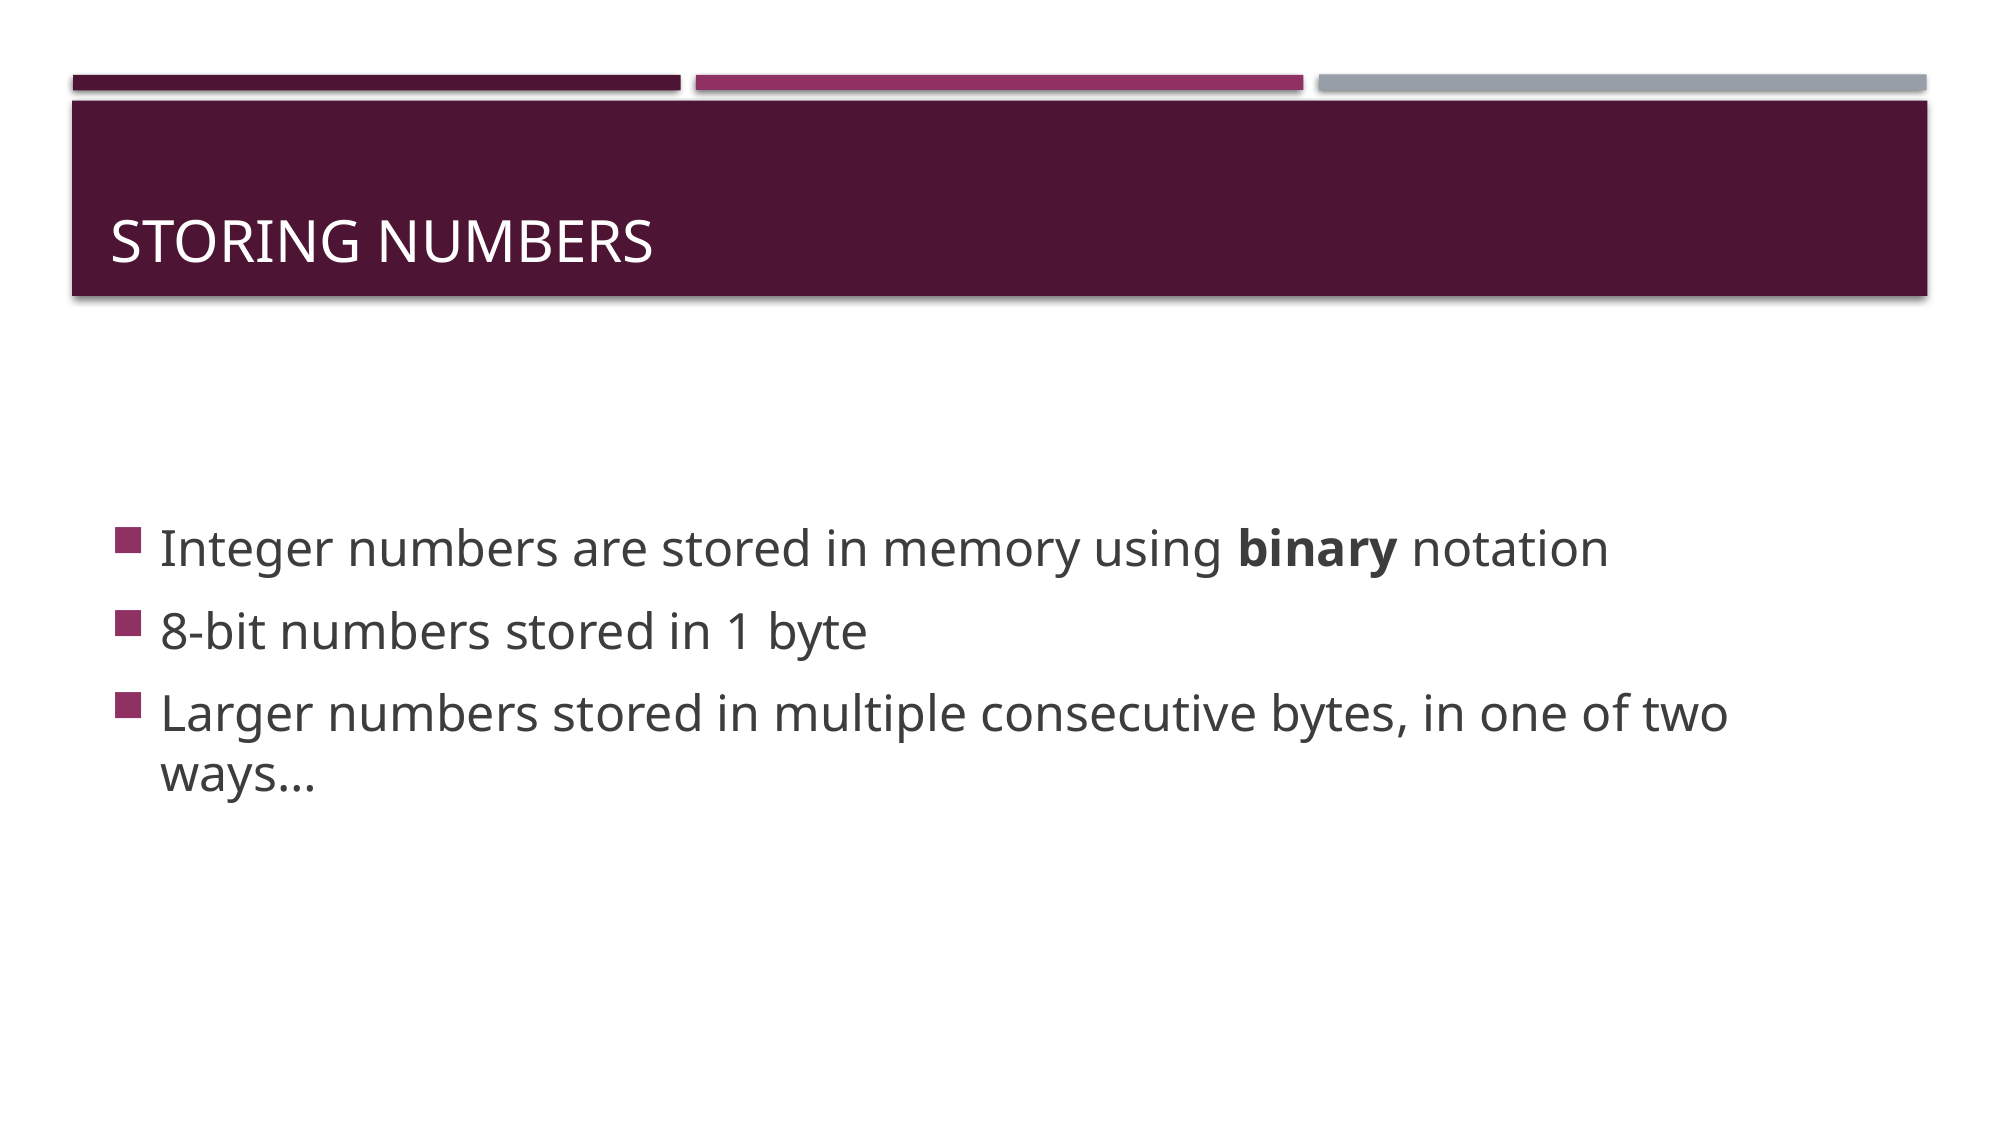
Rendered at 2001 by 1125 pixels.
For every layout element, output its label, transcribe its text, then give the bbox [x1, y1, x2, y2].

title Storing numbers [95, 115, 1905, 282]
list Integer numbers are stored in memory using binary notation 8-bit numbers stored in 1 byte Larger numbers stored in multiple consecutive bytes, in one of two ways… [95, 357, 1905, 962]
